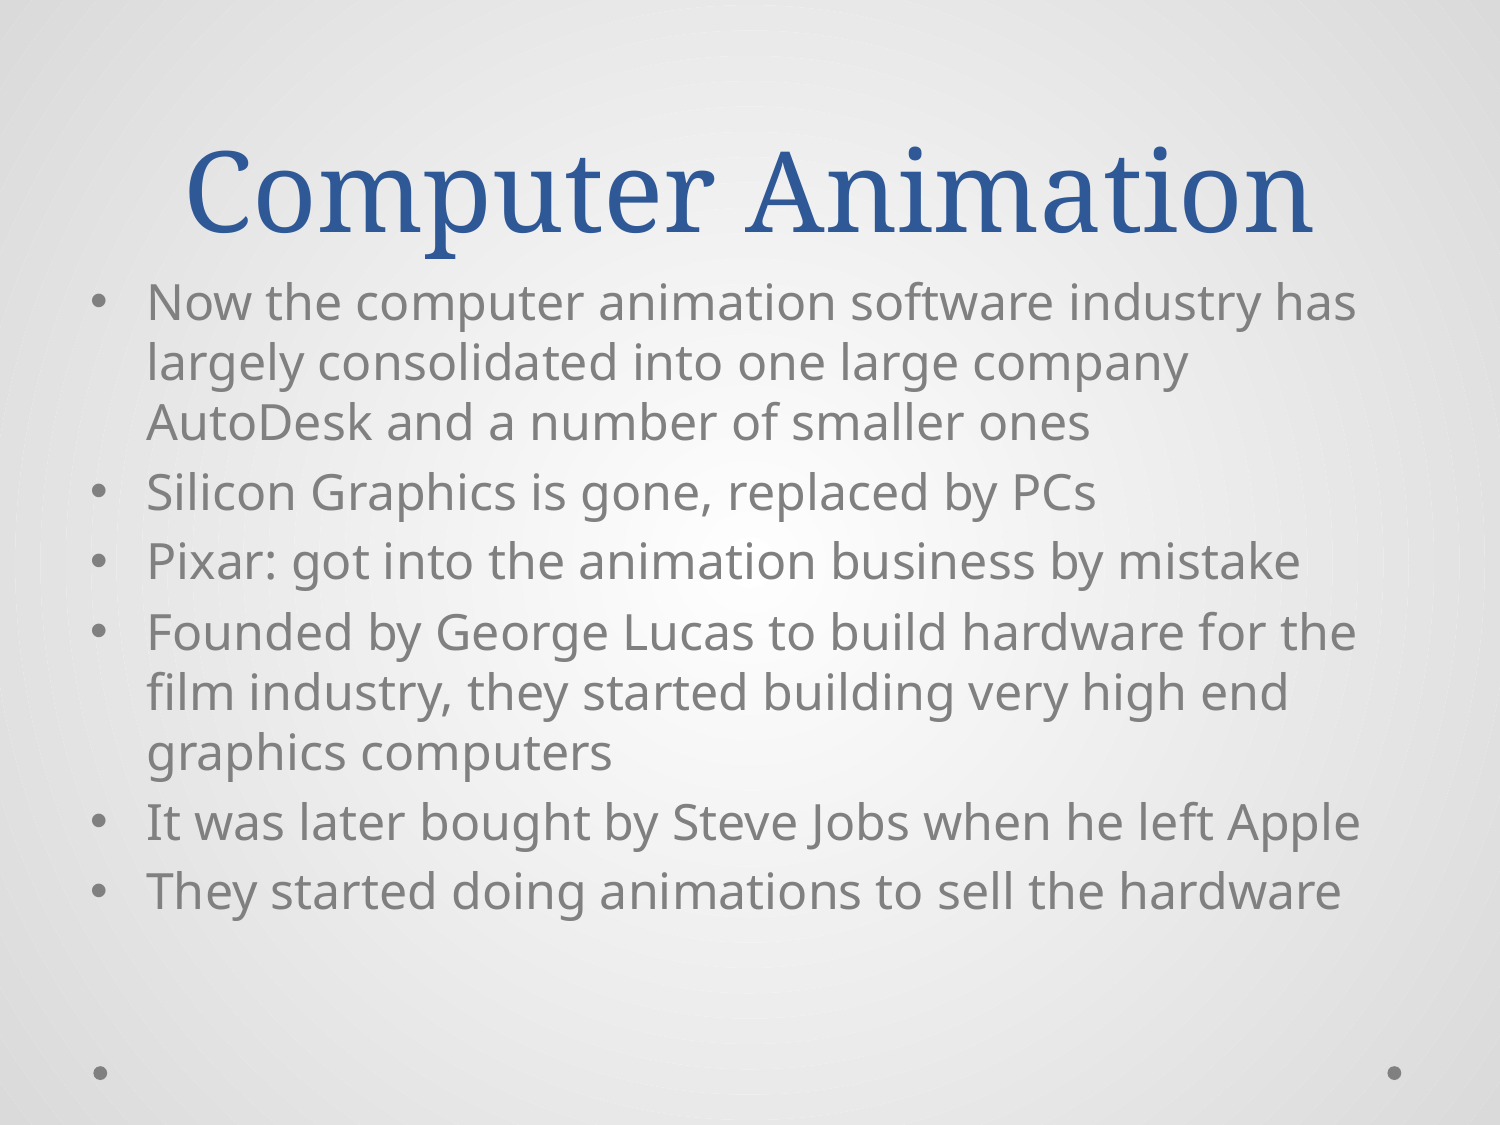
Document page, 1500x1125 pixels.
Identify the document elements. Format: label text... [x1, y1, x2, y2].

list Now the computer animation software industry has largely consolidated into one large company AutoDesk and a number of smaller ones Silicon Graphics is gone, replaced by PCs Pixar: got into the animation business by mistake Founded by George Lucas to build hardware for the film industry, they started building very high end graphics computers It was later bought by Steve Jobs when he left Apple They started doing animations to sell the hardware [75, 262, 1425, 1005]
title Computer Animation [75, 0, 1425, 262]
